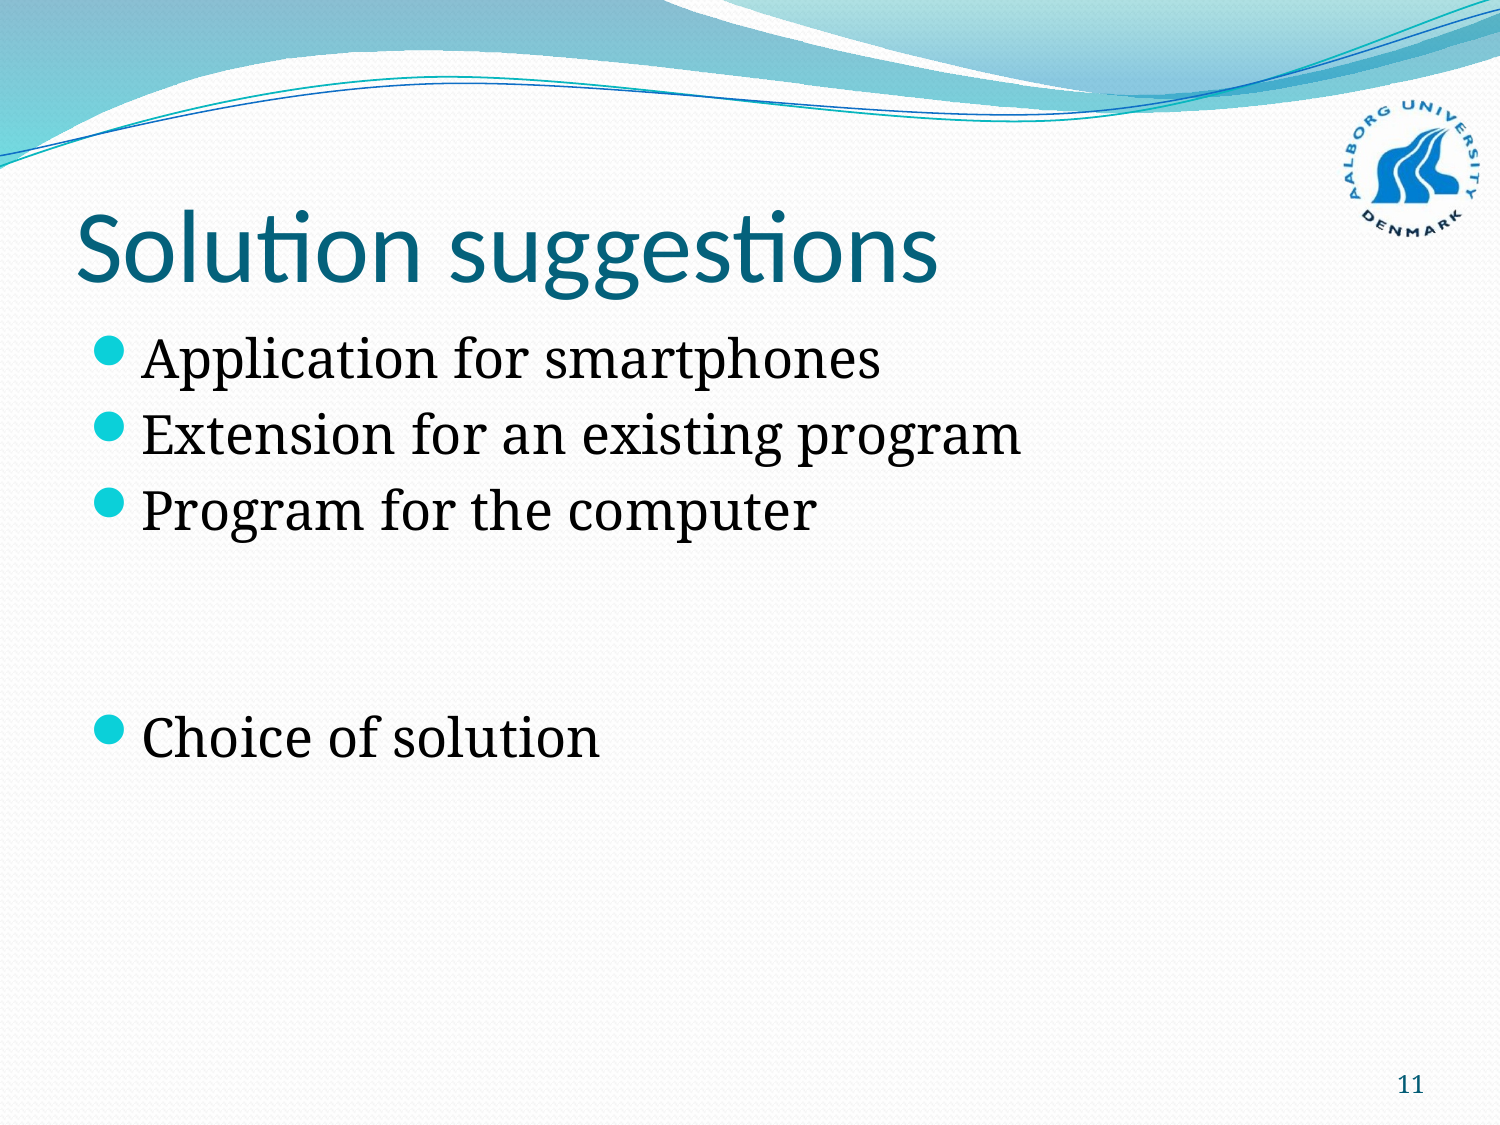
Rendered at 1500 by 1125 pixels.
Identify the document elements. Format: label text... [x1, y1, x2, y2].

list Application for smartphones Extension for an existing program Program for the computer Choice of solution [75, 317, 1425, 1038]
picture [1322, 79, 1500, 257]
slide_number 11 [1299, 1042, 1425, 1103]
title Solution suggestions [75, 115, 1425, 303]
